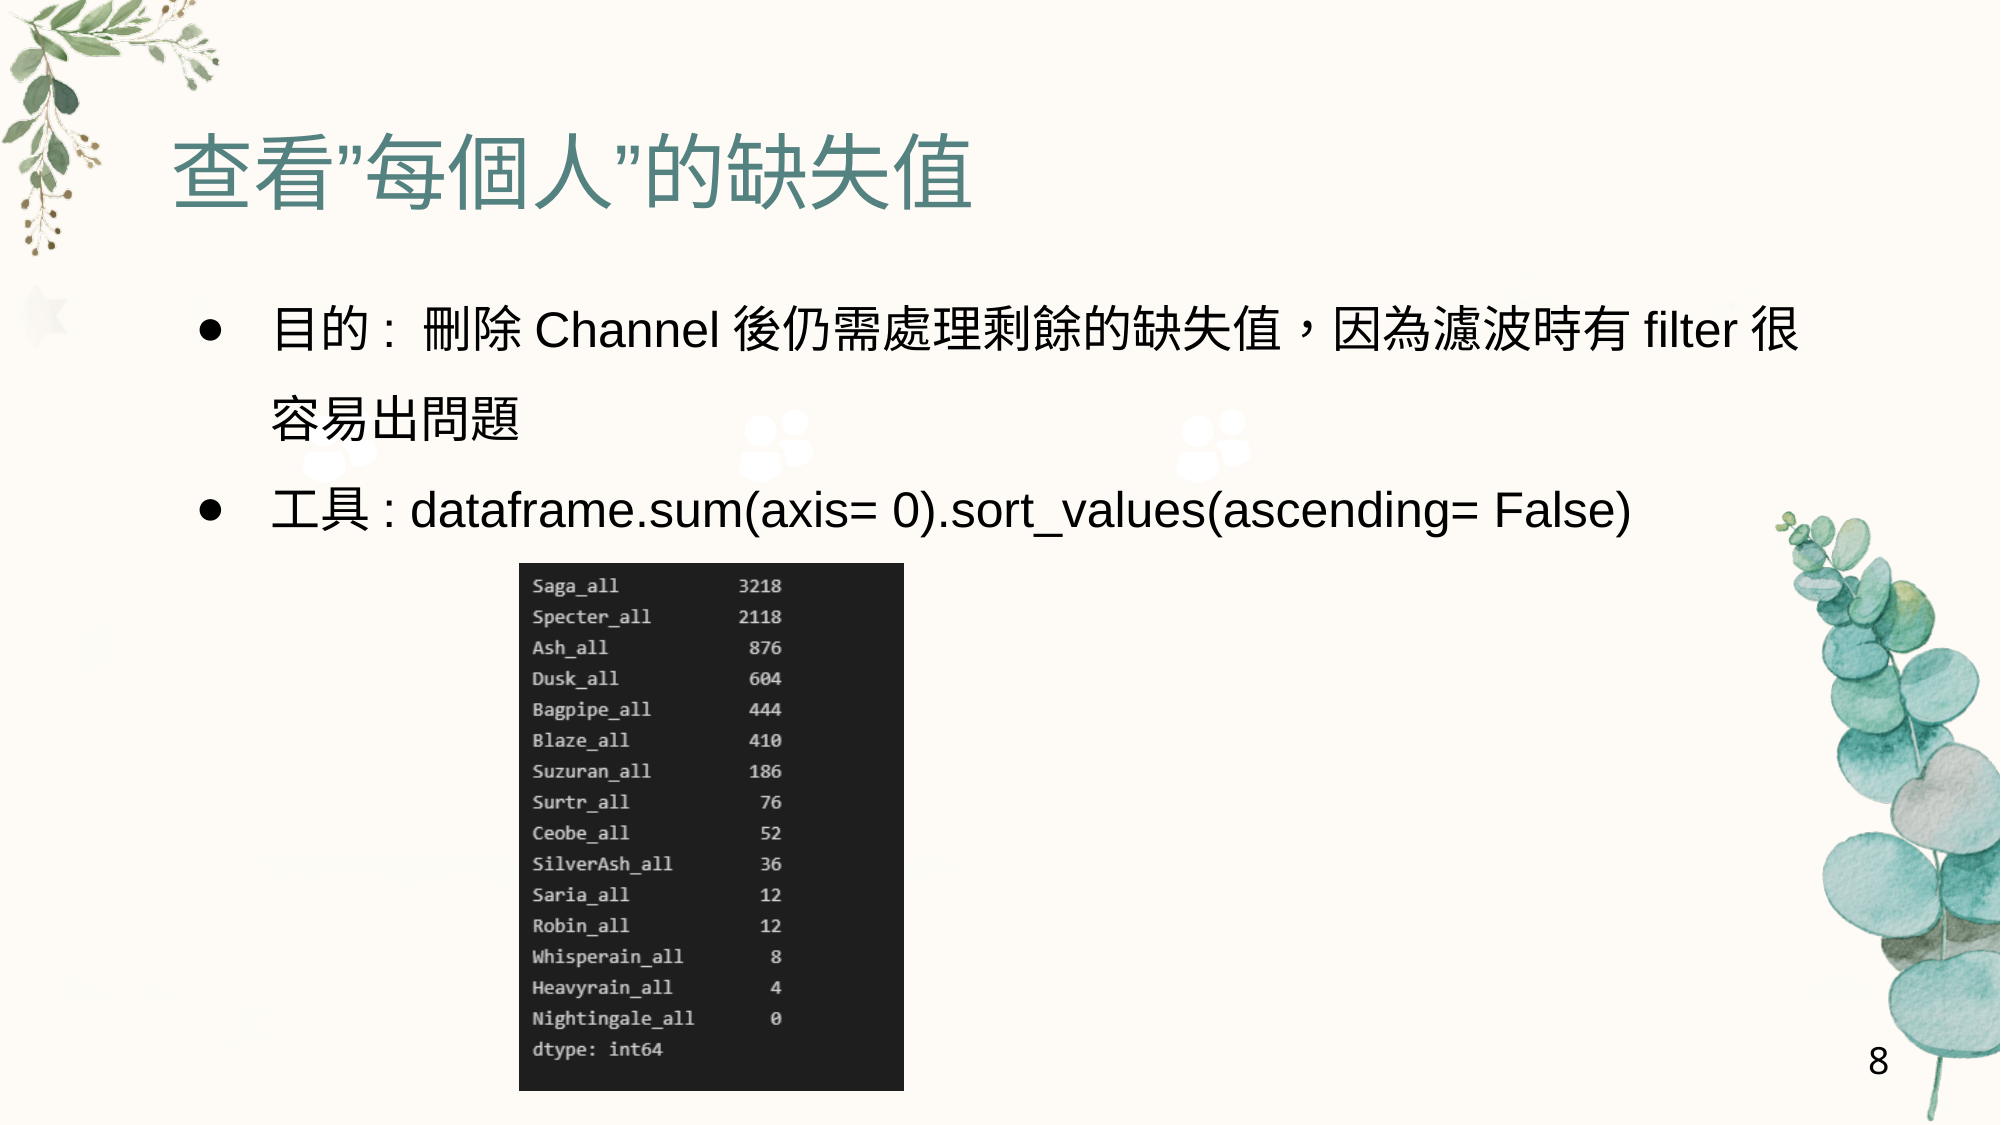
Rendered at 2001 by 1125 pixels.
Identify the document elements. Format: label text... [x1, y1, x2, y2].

title 查看”每個人”的缺失值 [257, 117, 1845, 223]
list 目的: 刪除Channel後仍需處理剩餘的缺失值，因為濾波時有filter很容易出問題 工具: dataframe.sum(axis= 0).sort_values(ascending= False) [155, 252, 1845, 1008]
picture [0, 0, 2001, 1125]
